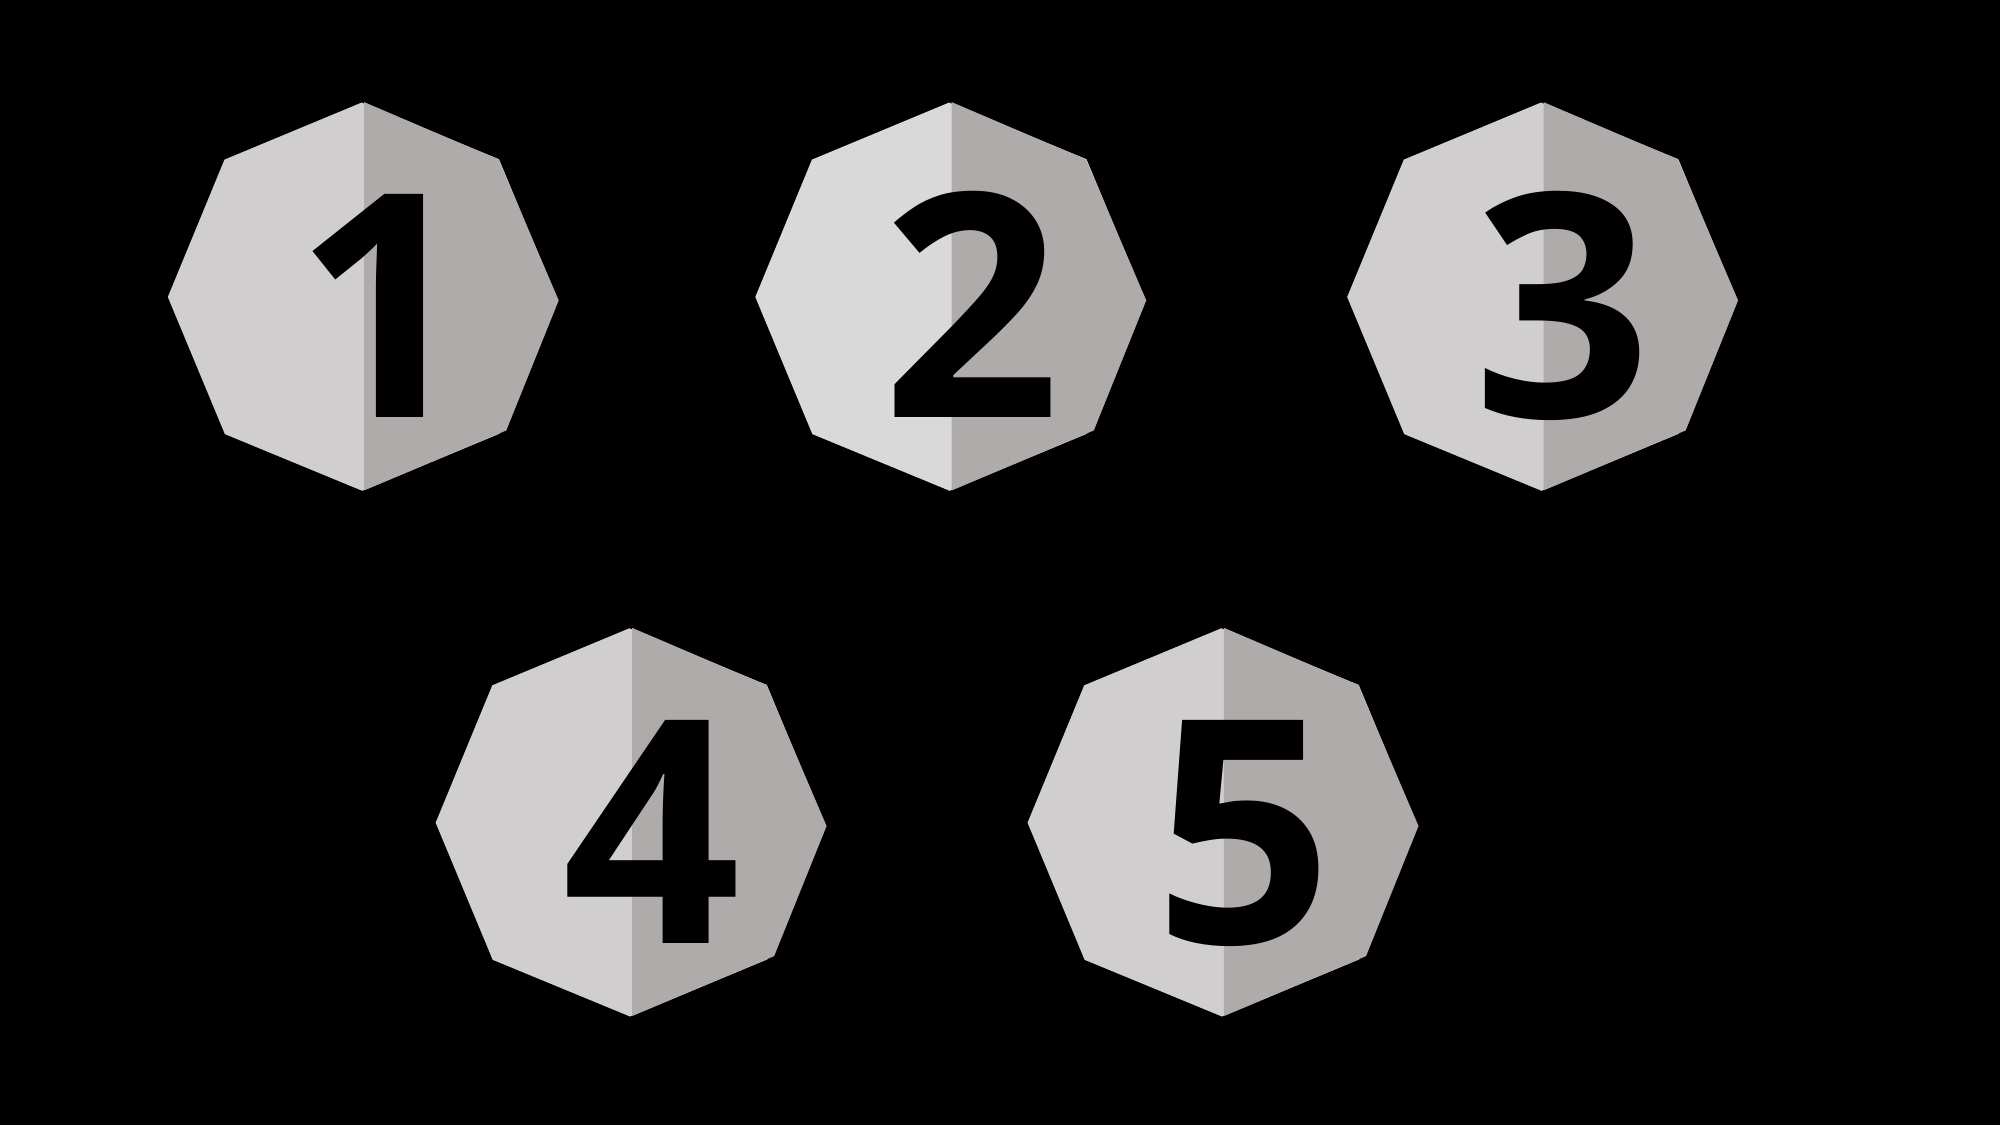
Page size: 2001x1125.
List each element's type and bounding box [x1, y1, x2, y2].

text_box [450, 623, 810, 1050]
text_box [770, 97, 1129, 524]
text_box [1042, 623, 1401, 1050]
text_box [1361, 97, 1721, 524]
text_box [182, 97, 542, 524]
